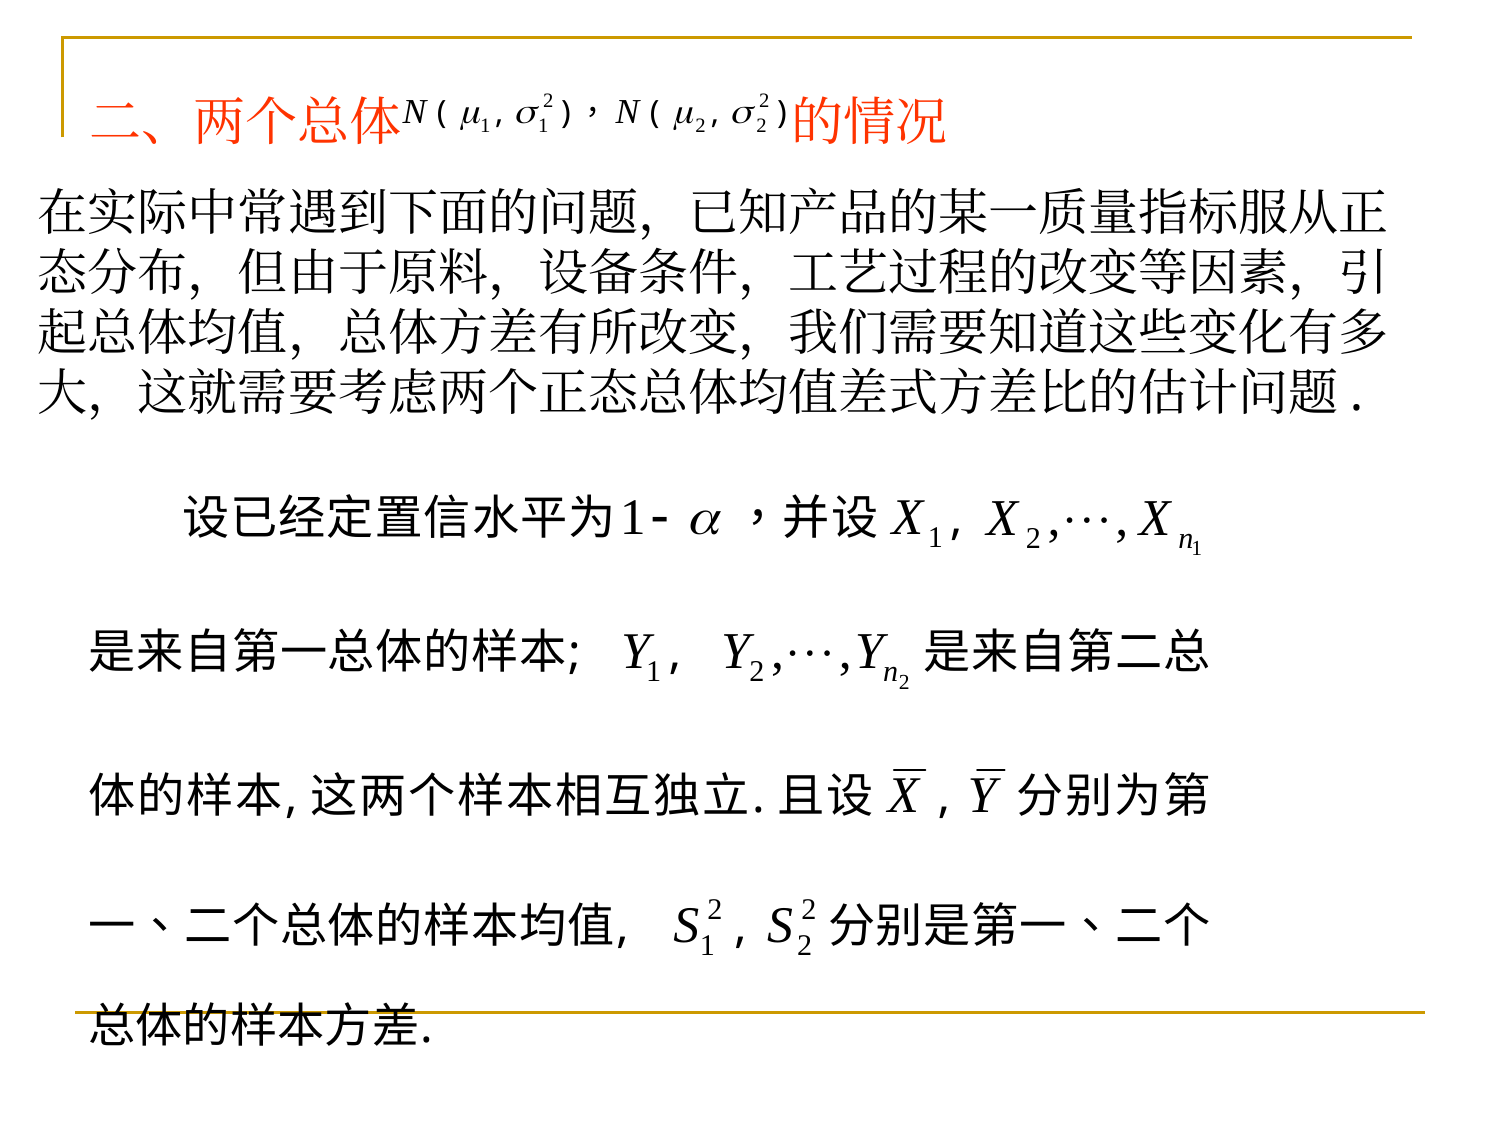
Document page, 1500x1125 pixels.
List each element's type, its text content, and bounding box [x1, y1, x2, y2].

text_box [395, 66, 822, 158]
text_box 在实际中常遇到下面的问题，已知产品的某一质量指标服从正 态分布，但由于原料，设备条件，工艺过程的改变等因素，引 起总体均值，总体方差有所改变，我们需要知道这些变化有多 大，这就需要考虑两个正态总体均值差式方差比的估计问题. [23, 172, 1403, 400]
title 二、两个总体 的情况 [75, 45, 1425, 233]
text_box 在实际中常遇到下面的问题，已知产品的某一质量指标服从正 态分布，但由于原料，设备条件，工艺过程的改变等因素，引 起总体均值，总体方差有所改变，我们需要知道这些变化有多 大，这就需要考虑两个正态总体均值差式方差比的估计问题. [23, 401, 1403, 428]
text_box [88, 457, 1211, 1125]
